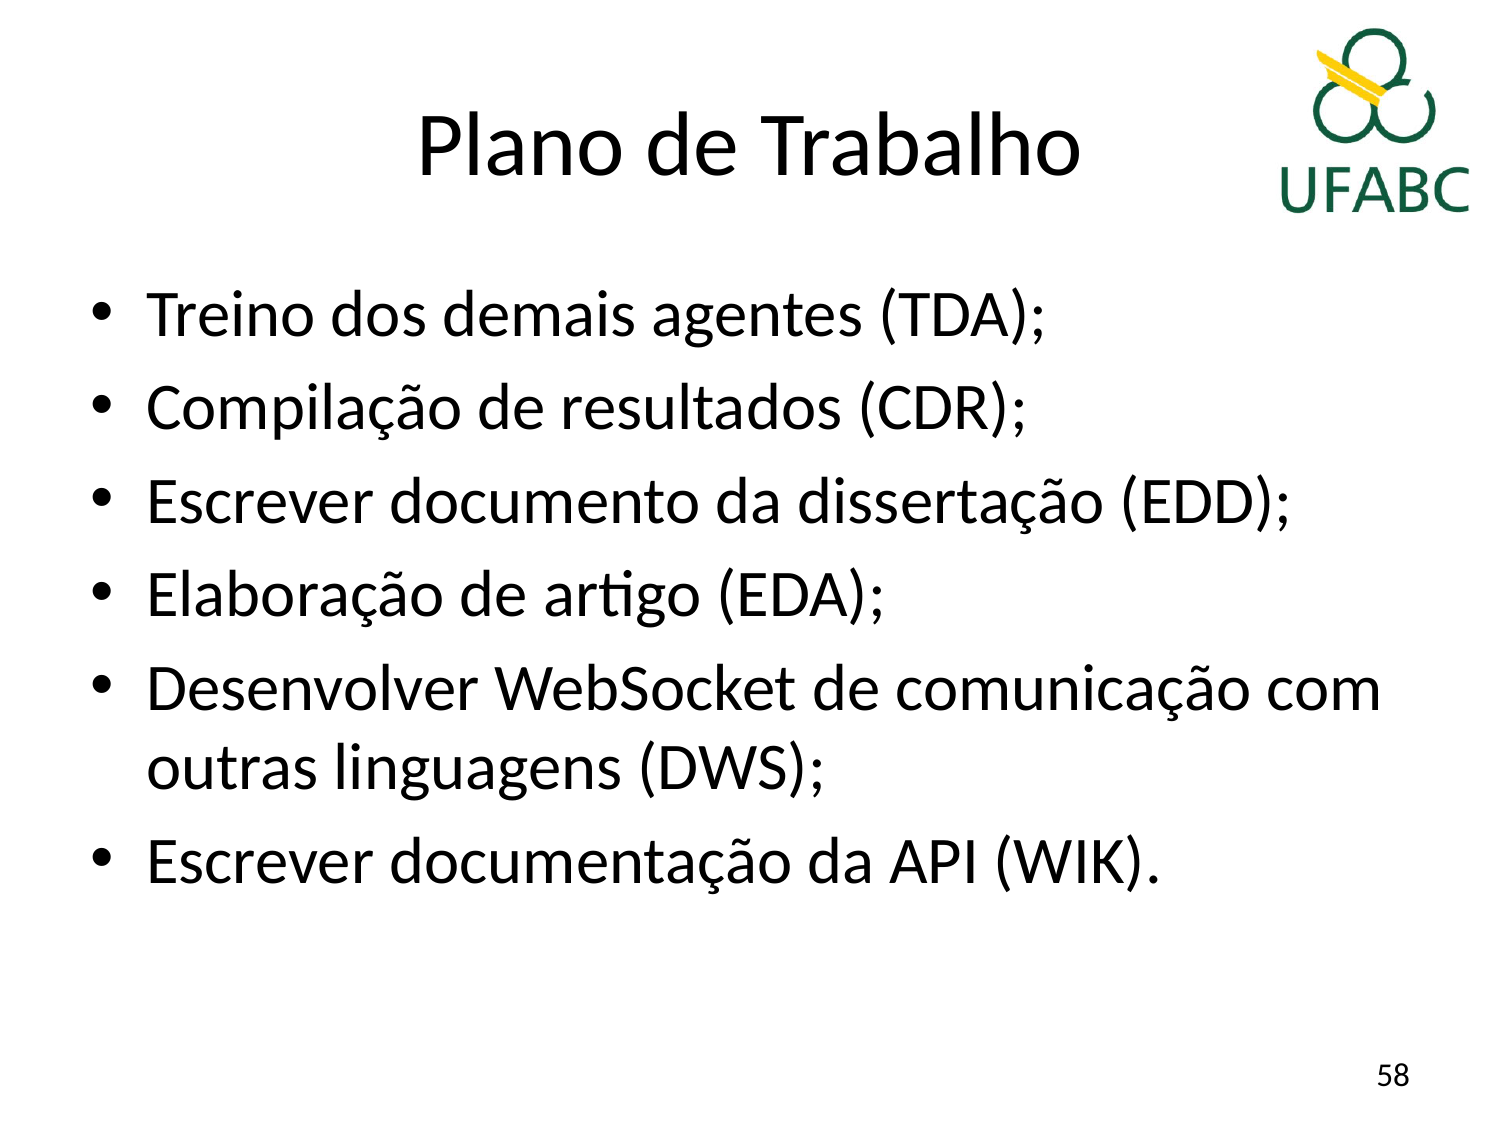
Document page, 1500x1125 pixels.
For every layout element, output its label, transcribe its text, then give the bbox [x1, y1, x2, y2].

slide_number 58 [1074, 1042, 1425, 1103]
picture [1250, 0, 1500, 243]
title Plano de Trabalho [75, 45, 1425, 233]
list Treino dos demais agentes (TDA); Compilação de resultados (CDR); Escrever documento da dissertação (EDD); Elaboração de artigo (EDA); Desenvolver WebSocket de comunicação com outras linguagens (DWS); Escrever documentação da API (WIK). [75, 262, 1425, 1005]
